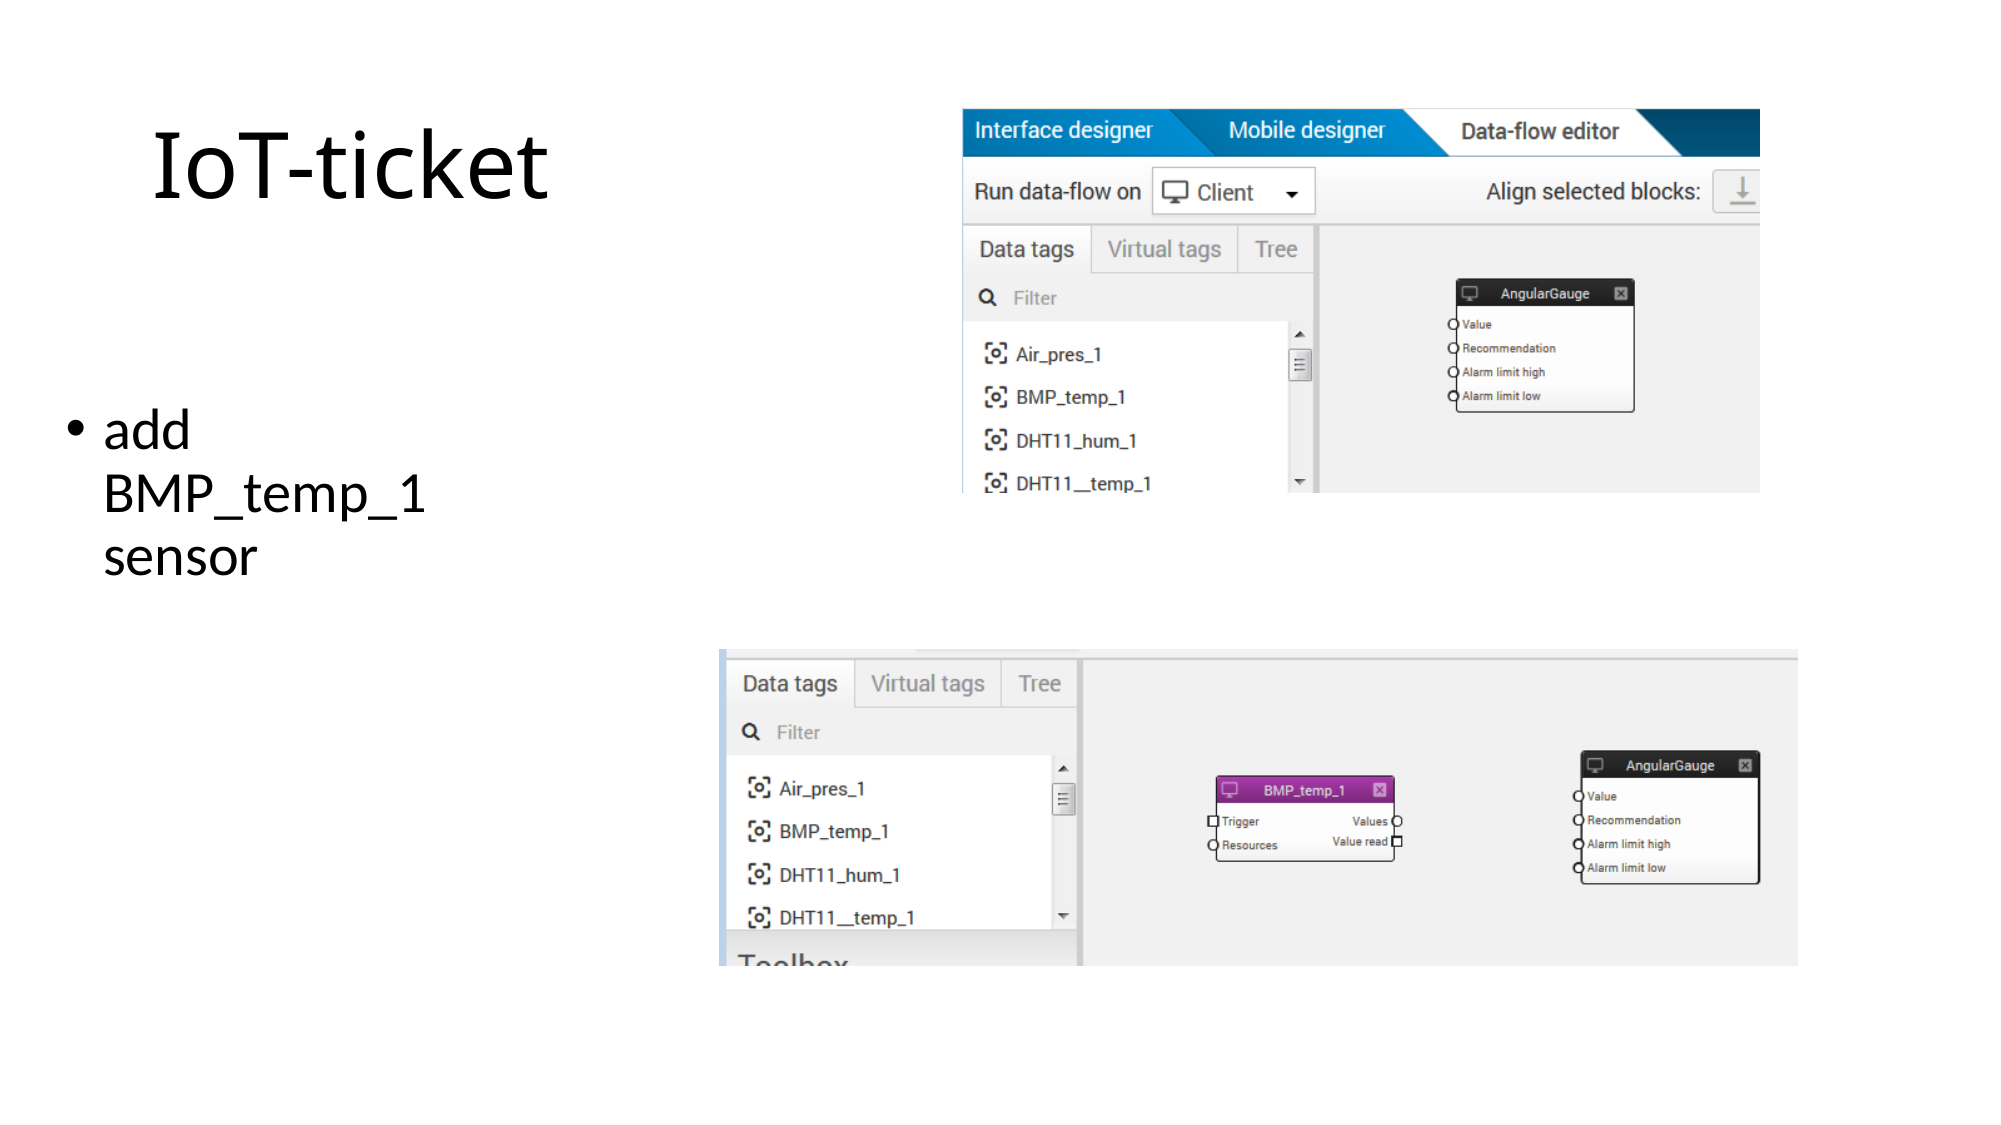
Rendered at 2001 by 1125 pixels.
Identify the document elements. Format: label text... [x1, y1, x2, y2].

title IoT-ticket [137, 59, 1863, 278]
picture [719, 649, 1798, 966]
list add BMP_temp_1 sensor [50, 300, 490, 966]
picture [961, 108, 1760, 493]
